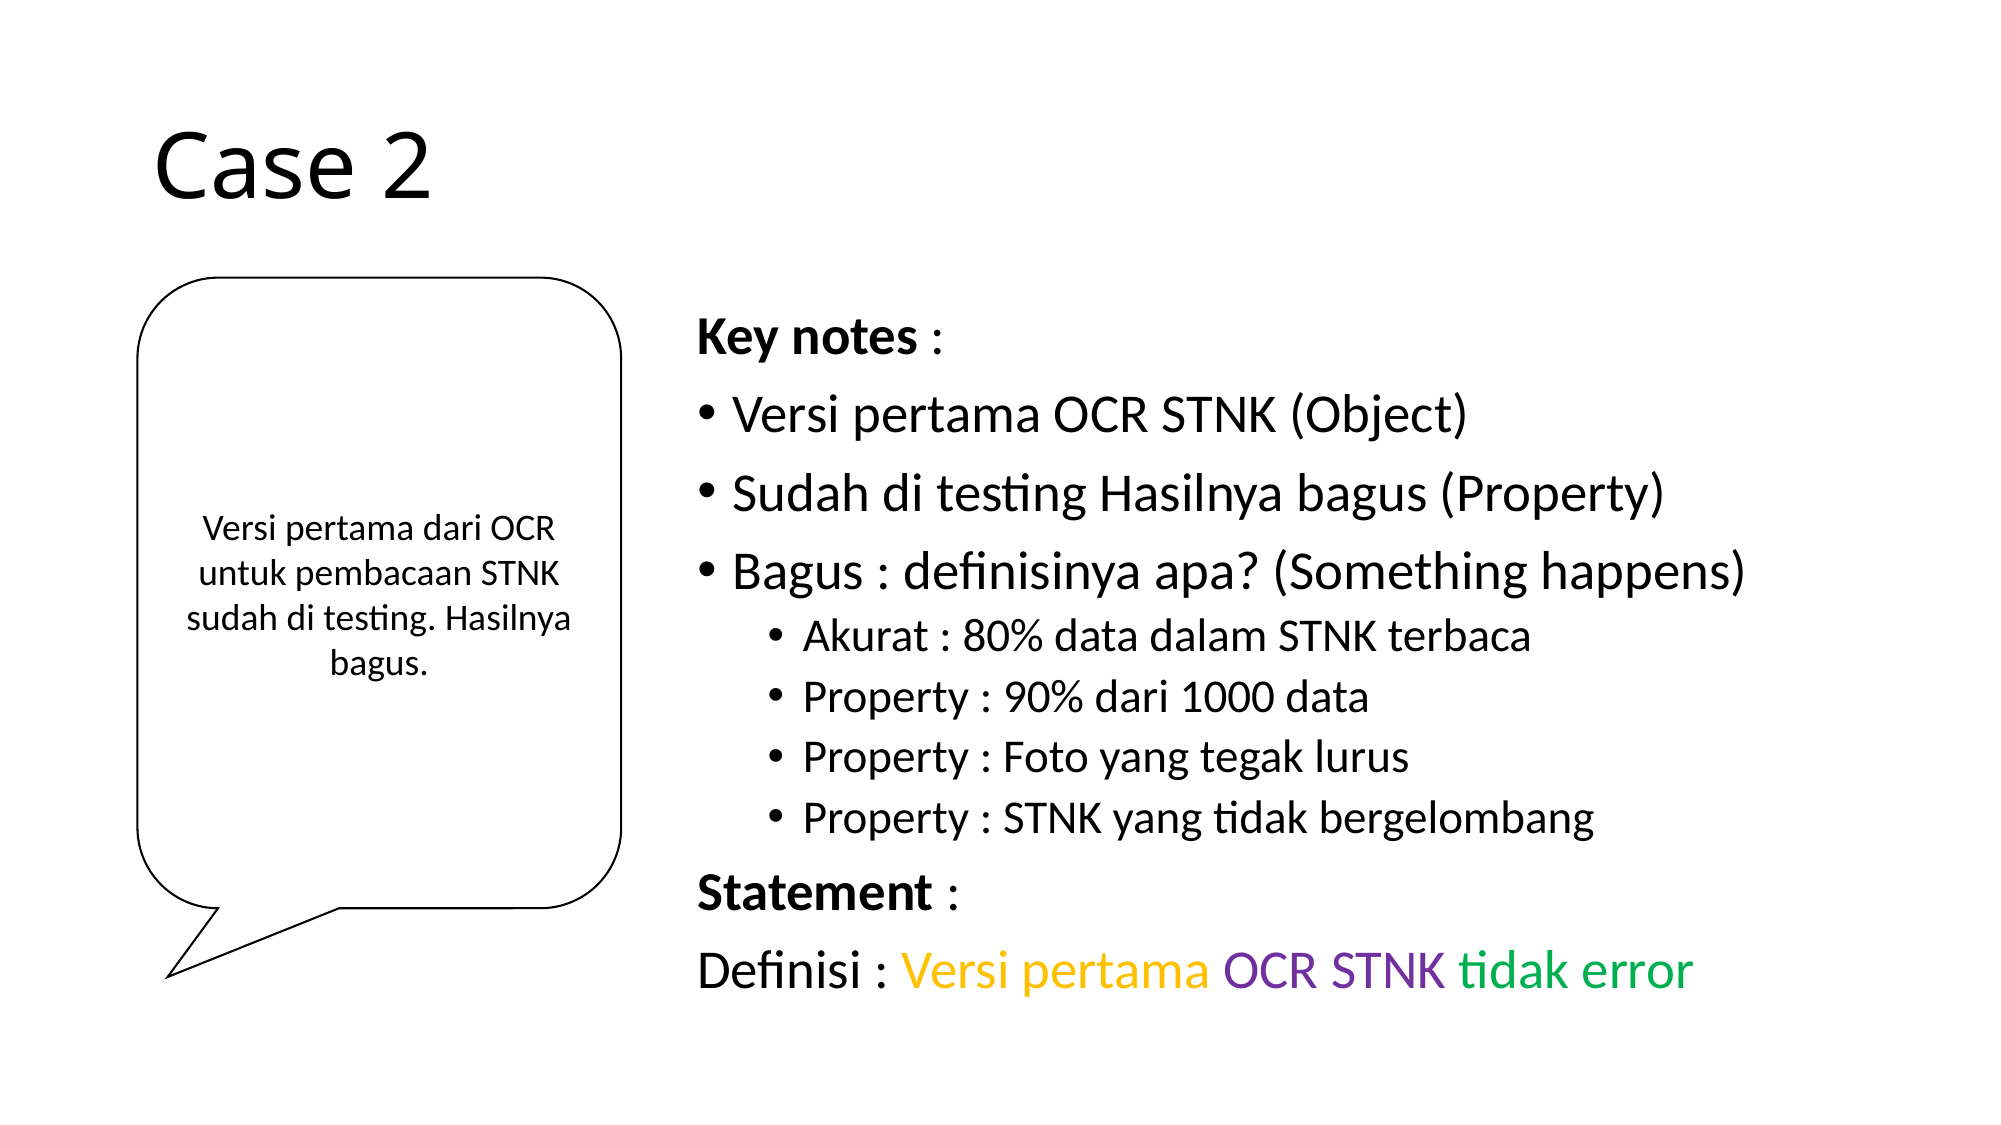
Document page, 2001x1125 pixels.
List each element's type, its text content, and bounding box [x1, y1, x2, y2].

text_box Versi pertama dari OCR untuk pembacaan STNK sudah di testing. Hasilnya bagus. [136, 276, 623, 980]
list Key notes : Versi pertama OCR STNK (Object) Sudah di testing Hasilnya bagus (Property) Bagus : definisinya apa? (Something happens) Akurat : 80% data dalam STNK terbaca Property : 90% dari 1000 data Property : Foto yang tegak lurus Property : STNK yang tidak bergelombang Statement : Definisi : Versi pertama OCR STNK tidak error [682, 299, 1863, 1014]
title Case 2 [137, 59, 1863, 278]
